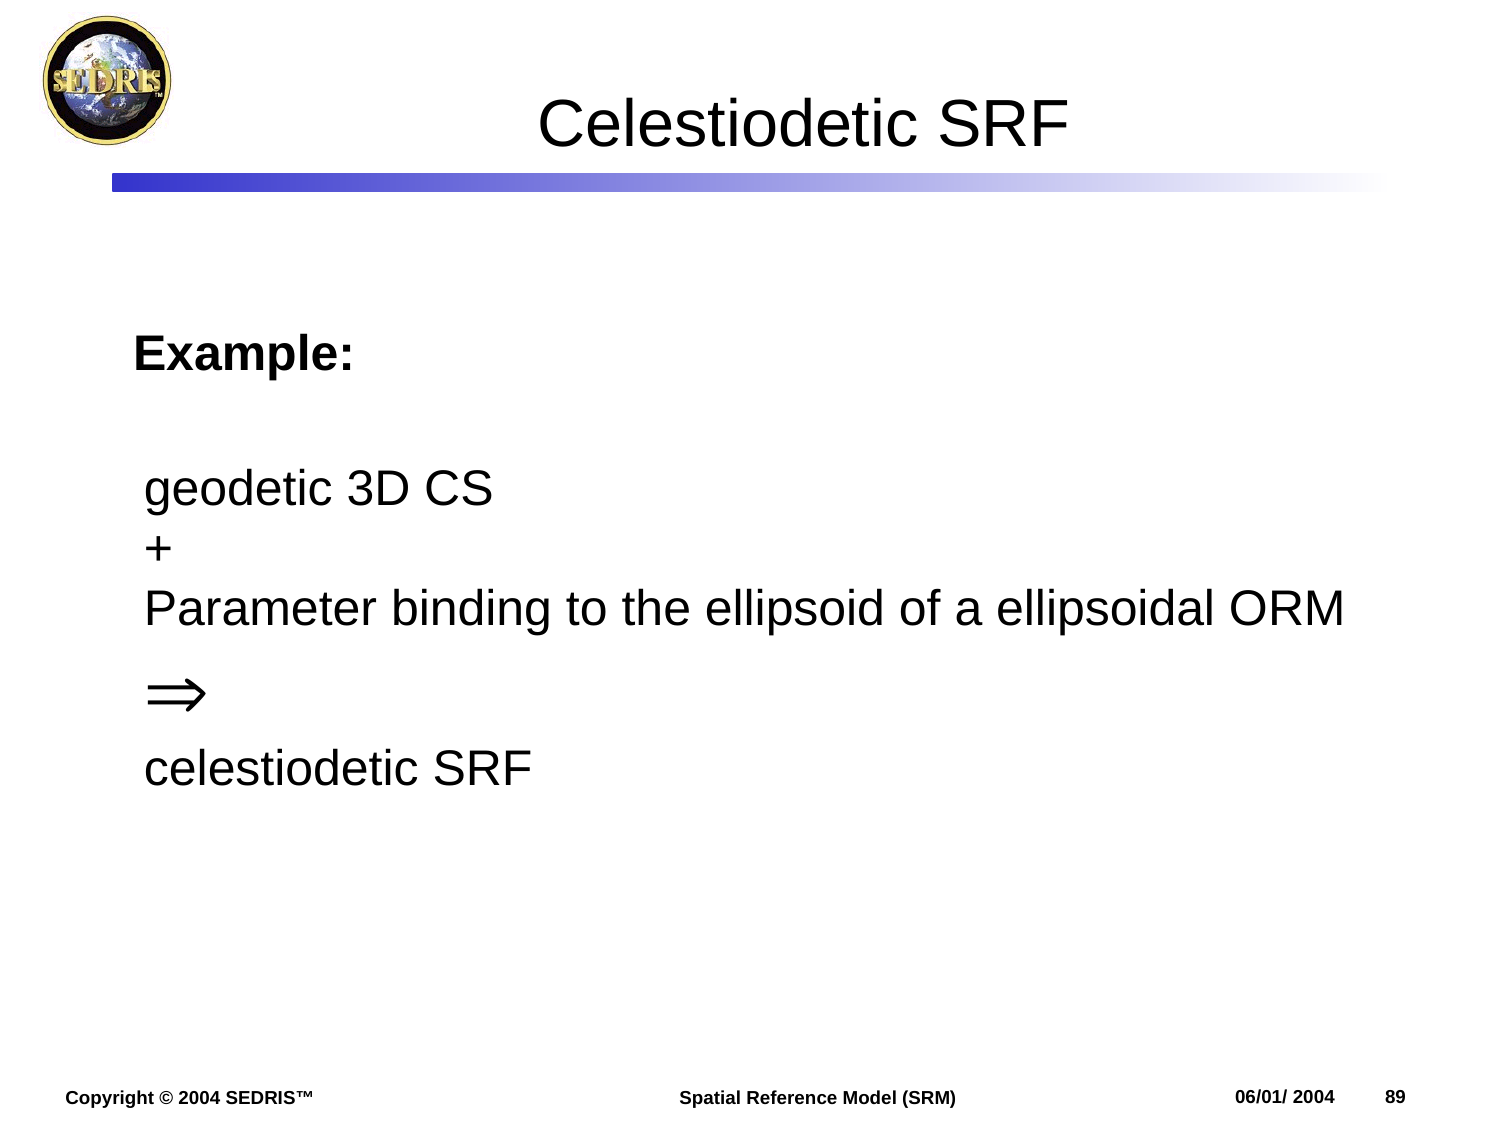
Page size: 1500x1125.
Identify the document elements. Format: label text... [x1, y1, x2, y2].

text_box Example: [118, 313, 371, 389]
title Celestiodetic SRF [181, 37, 1428, 202]
text_box geodetic 3D CS + Parameter binding to the ellipsoid of a ellipsoidal ORM  celestiodetic SRF [129, 448, 1362, 804]
picture [39, 12, 174, 148]
